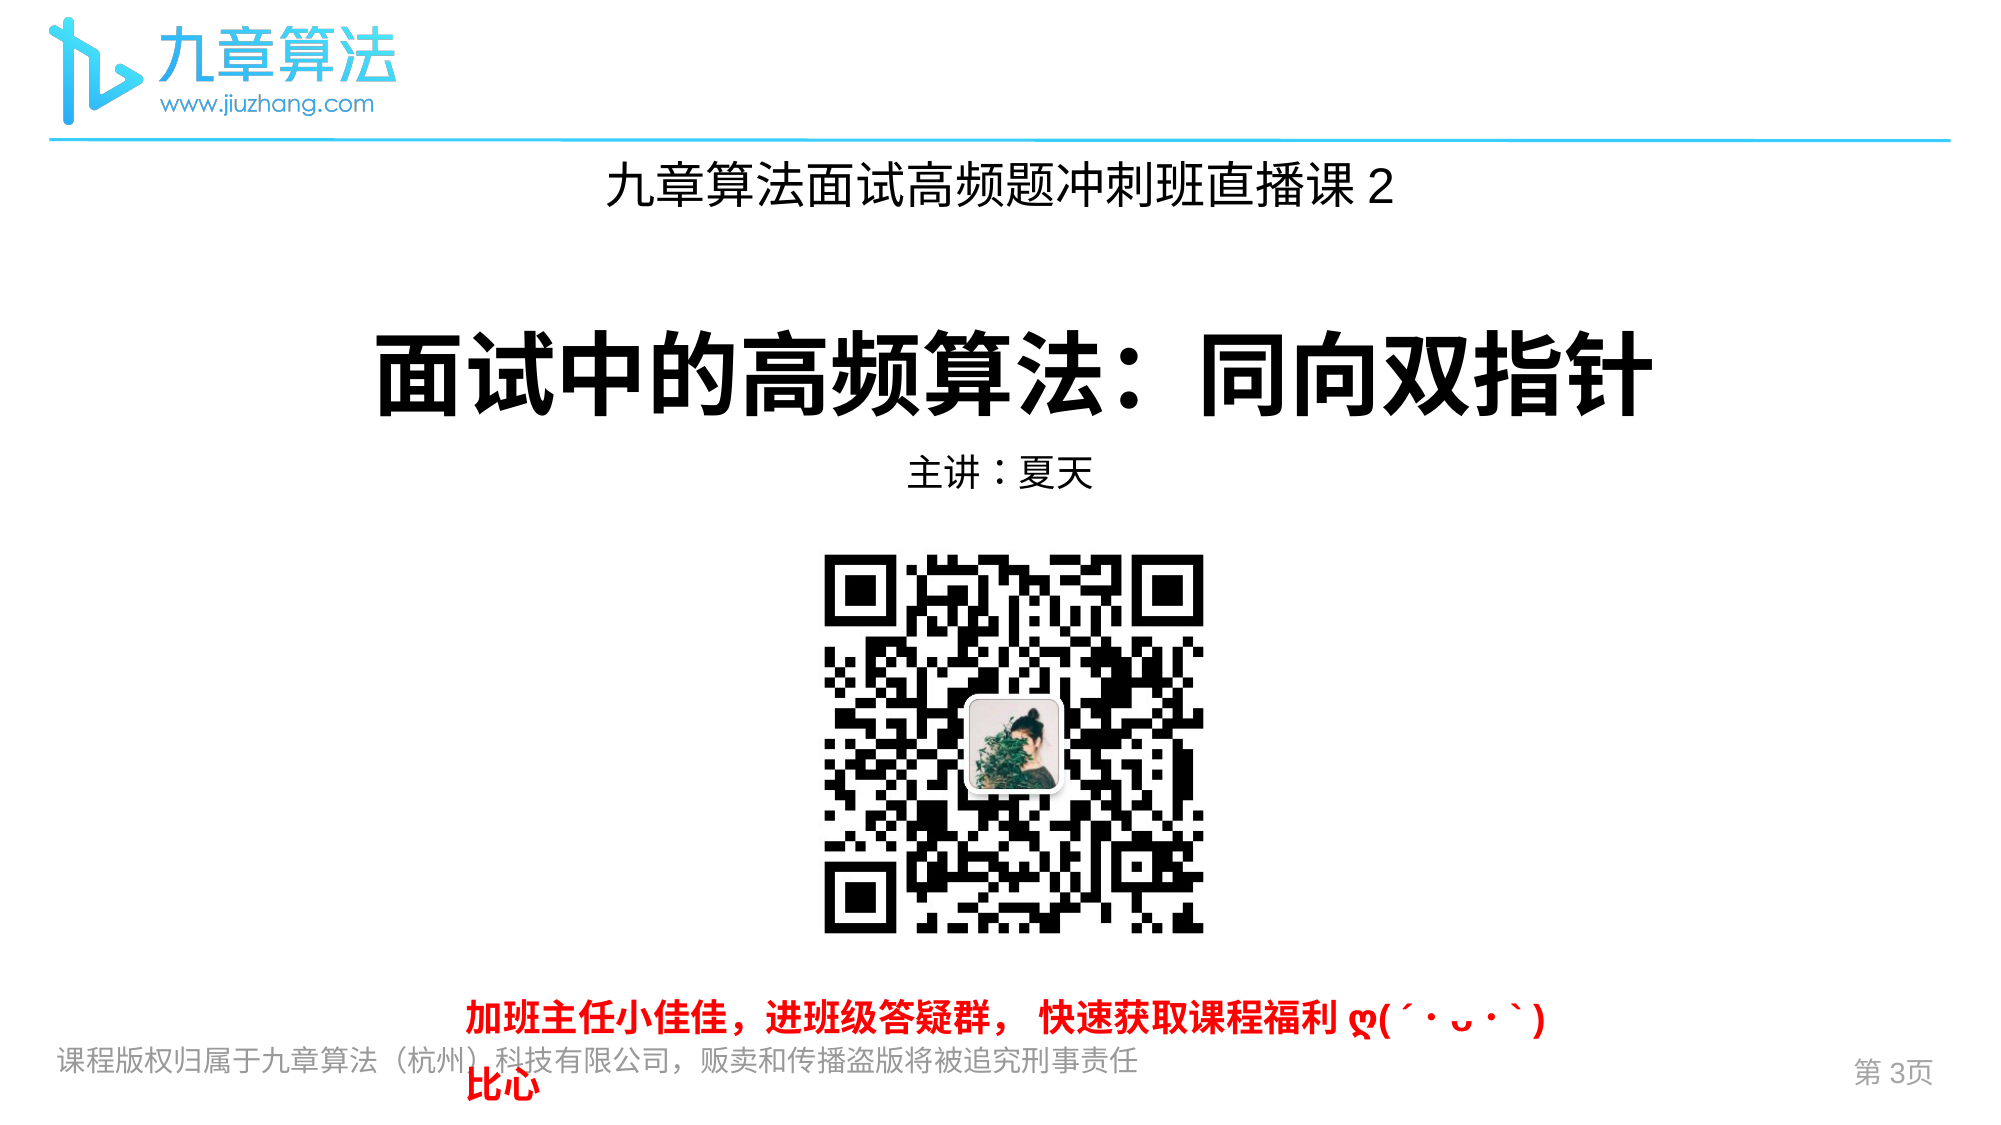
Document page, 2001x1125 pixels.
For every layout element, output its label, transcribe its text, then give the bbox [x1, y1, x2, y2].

text_box 主讲：夏天 [891, 442, 1109, 502]
picture [49, 17, 396, 125]
picture [793, 523, 1234, 964]
subtitle 九章算法面试高频题冲刺班直播课2 [249, 145, 1750, 262]
text_box 加班主任小佳佳，进班级答疑群， 快速获取课程福利ღ( ´･ᴗ･` )比心 [451, 963, 1605, 1114]
slide_number 第页 [1800, 1046, 1950, 1099]
title 面试中的高频算法：同向双指针 [188, 275, 1842, 443]
